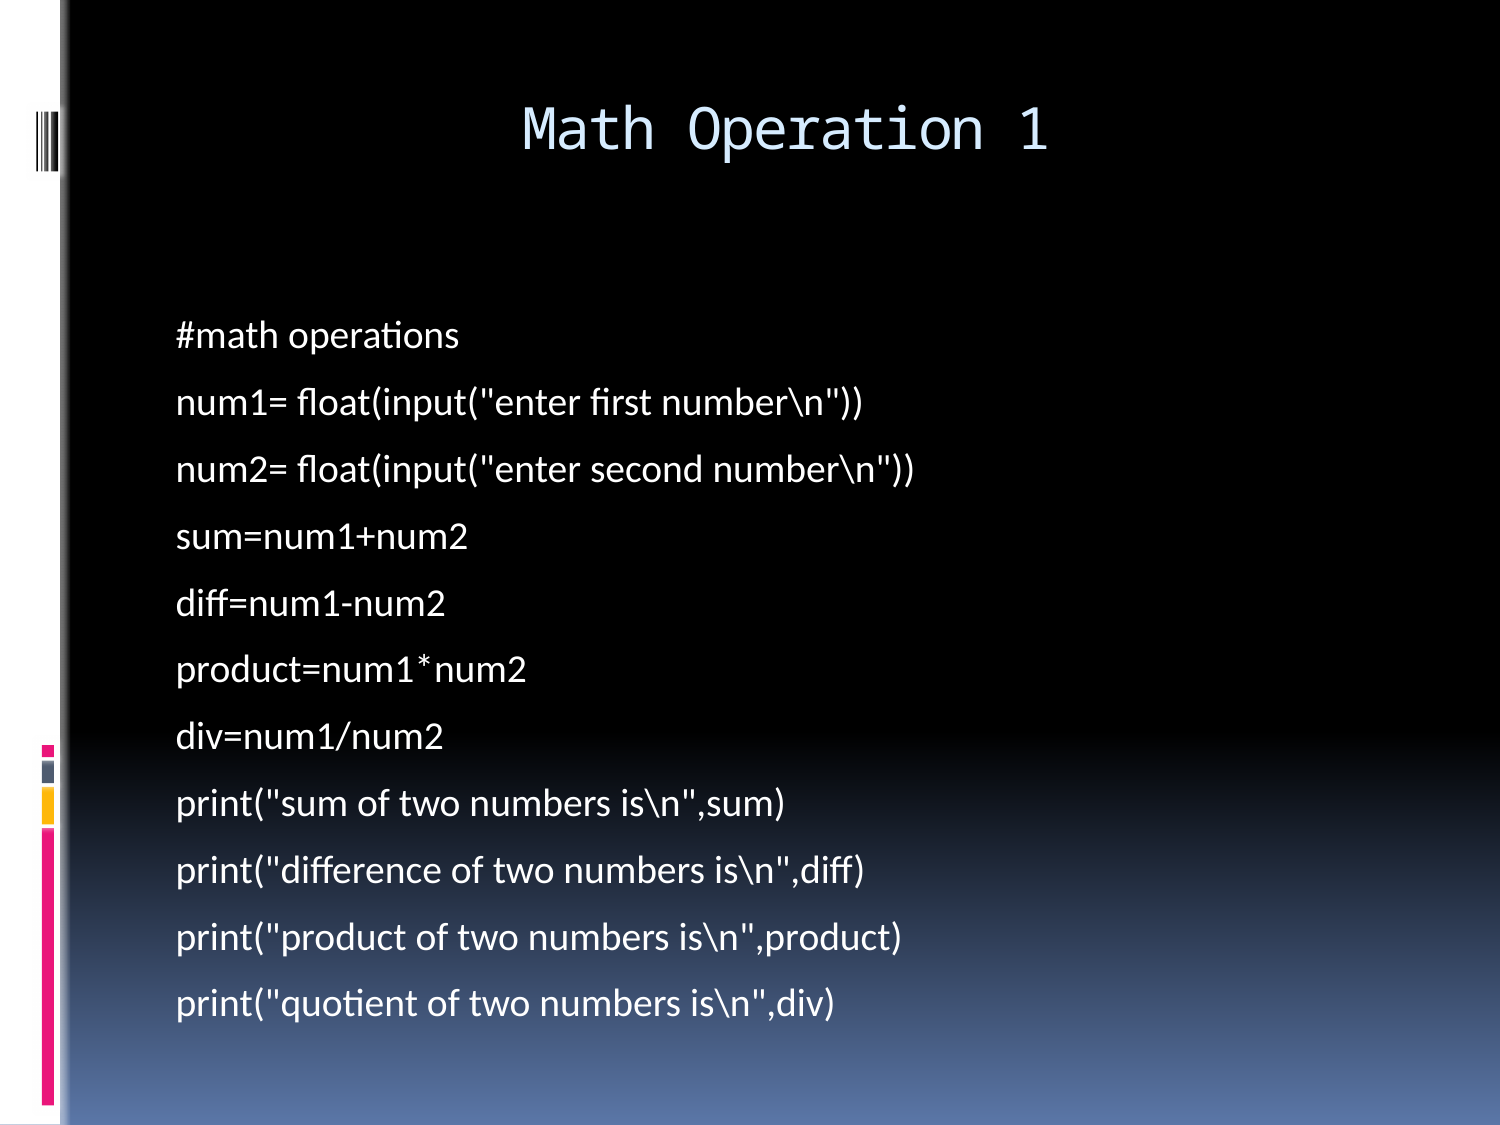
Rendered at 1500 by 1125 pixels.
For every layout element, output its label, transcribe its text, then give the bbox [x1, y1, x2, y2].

title Math Operation 1 [150, 83, 1425, 234]
list #math operations num1= float(input("enter first number\n")) num2= float(input("enter second number\n")) sum=num1+num2 diff=num1-num2 product=num1*num2 div=num1/num2 print("sum of two numbers is\n",sum) print("difference of two numbers is\n",diff) print("product of two numbers is\n",product) print("quotient of two numbers is\n",div) [150, 292, 1425, 1043]
